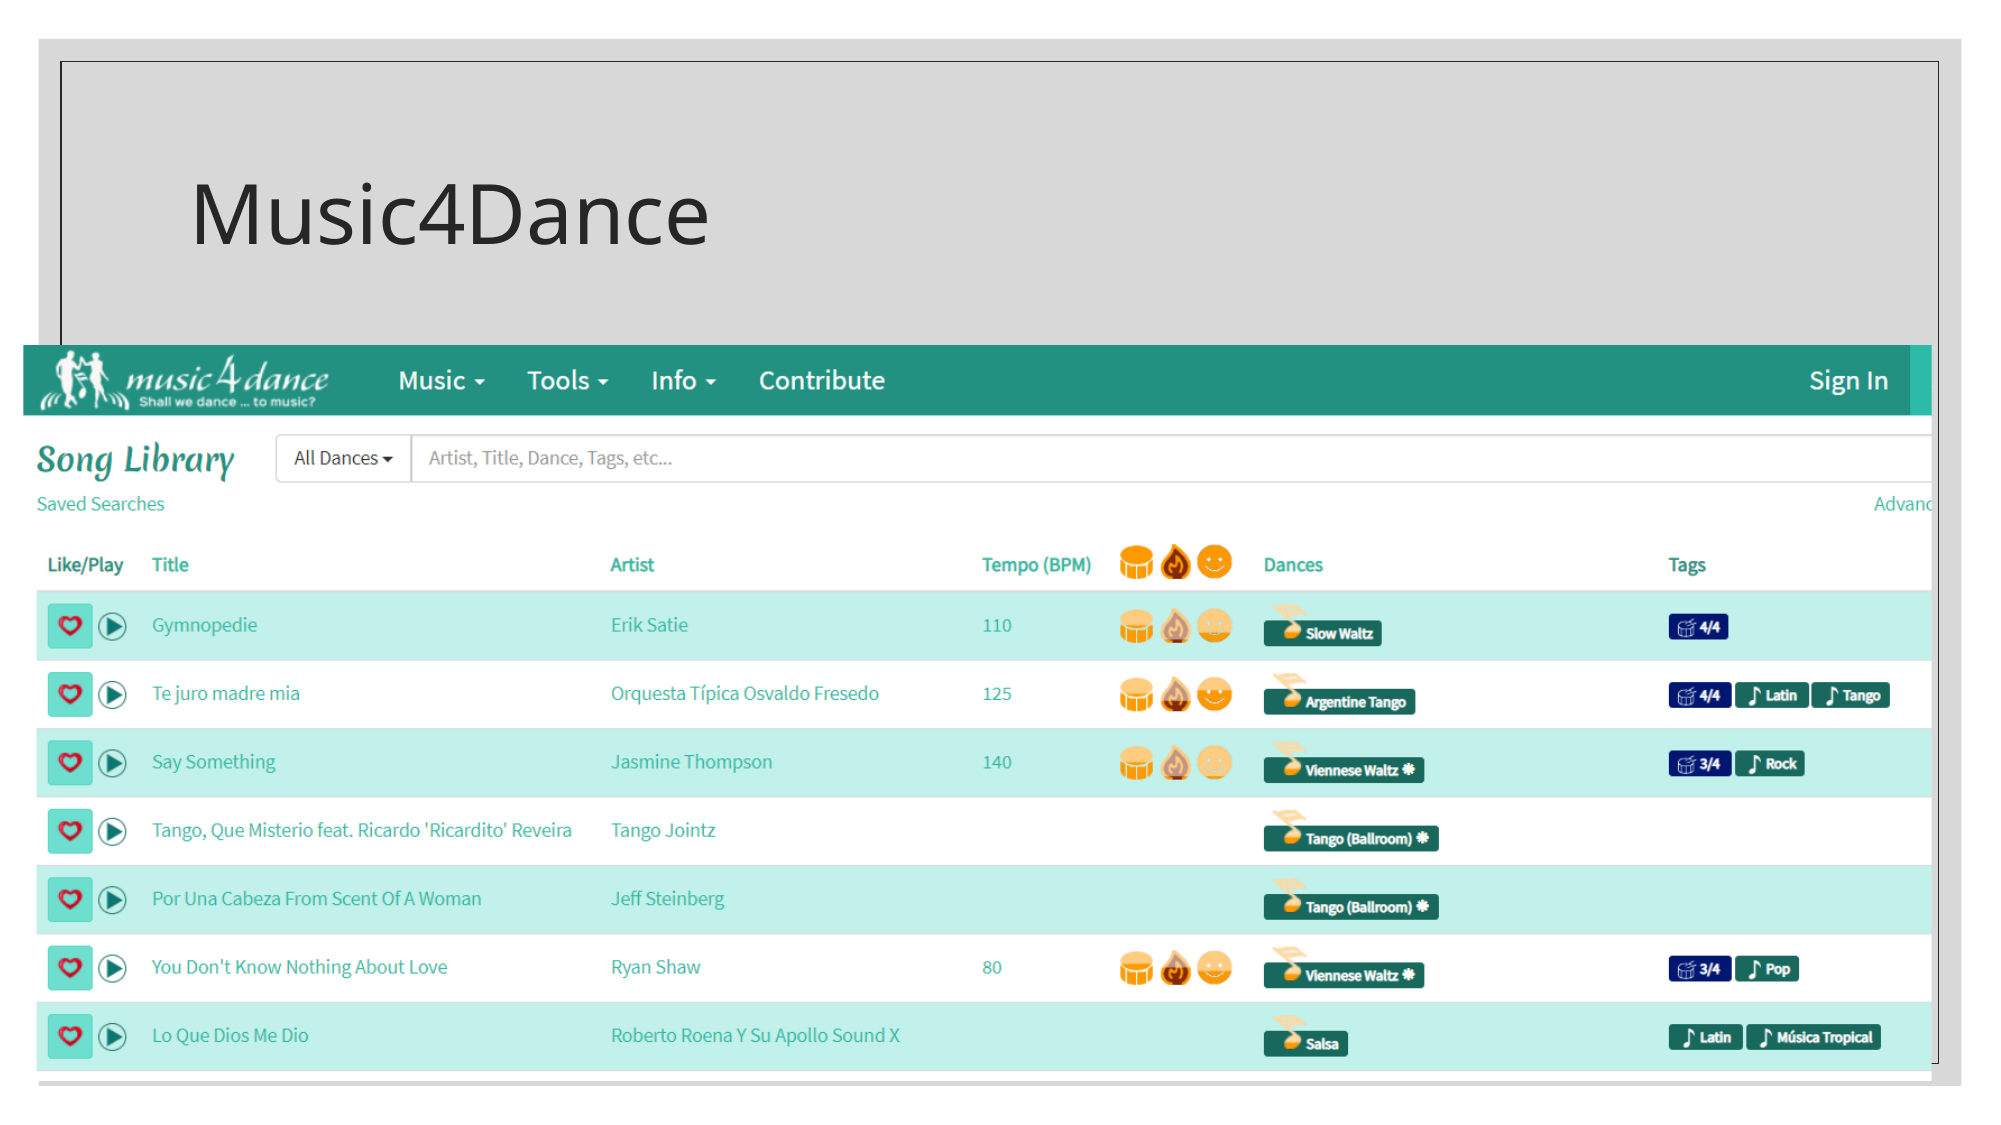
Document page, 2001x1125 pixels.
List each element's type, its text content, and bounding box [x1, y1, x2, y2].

picture [23, 344, 1932, 1081]
title Music4Dance [174, 105, 1825, 331]
